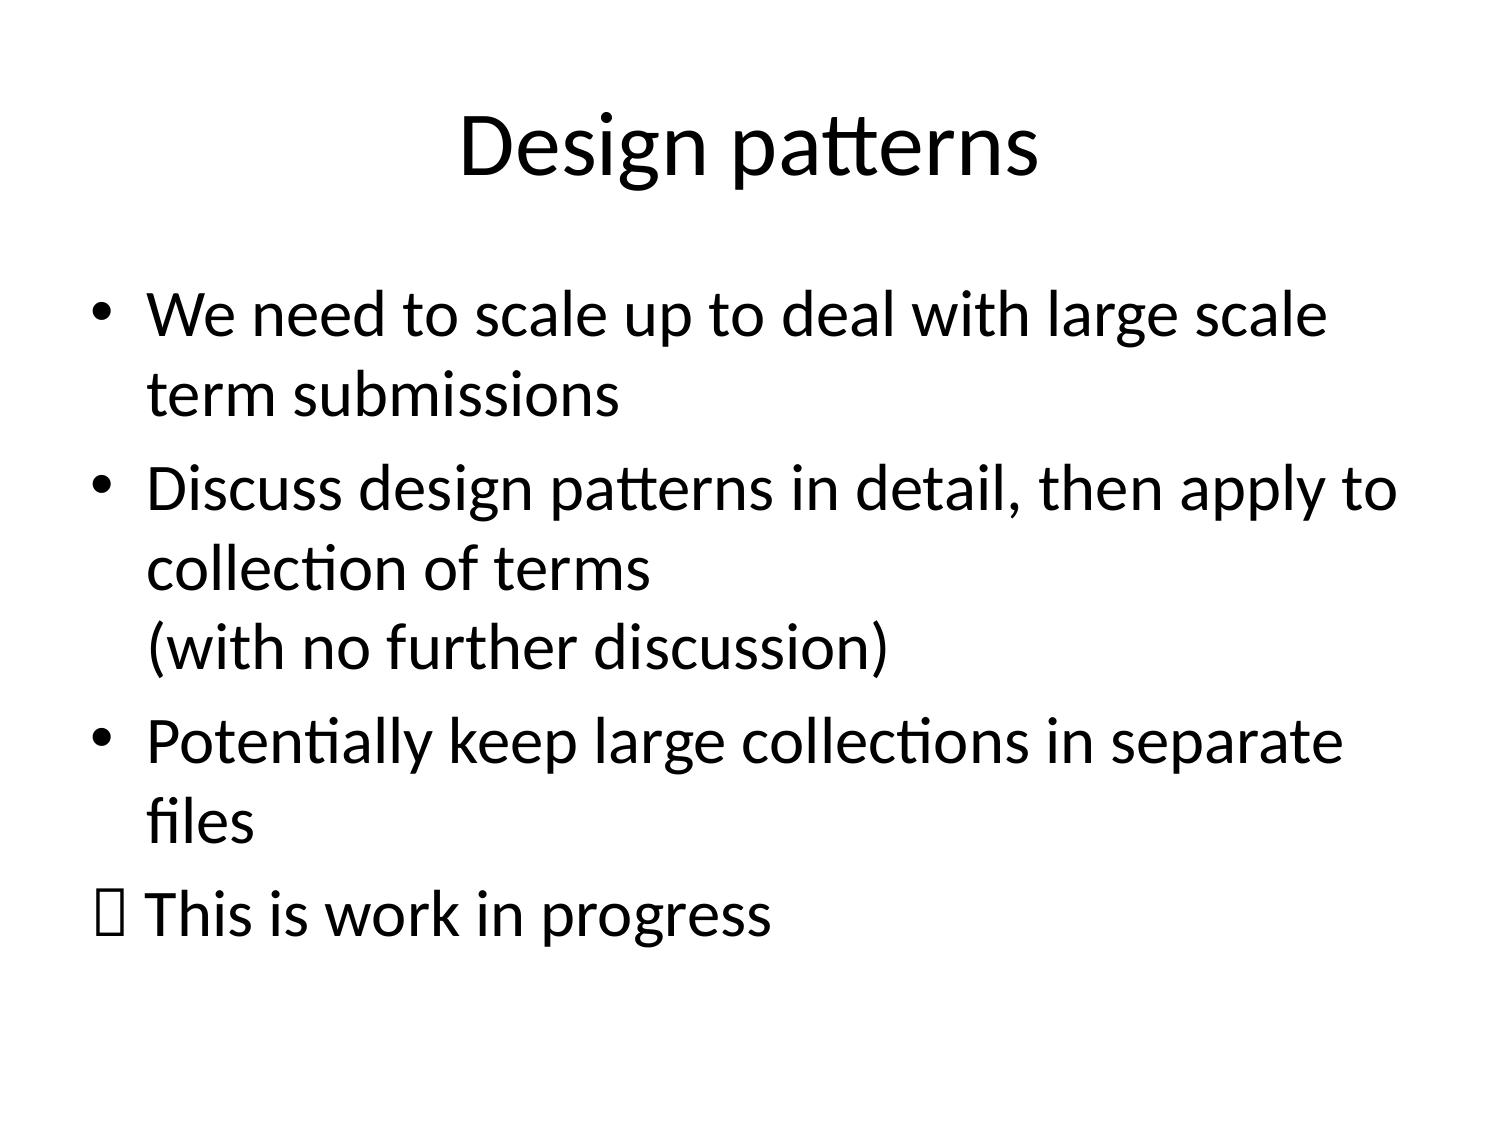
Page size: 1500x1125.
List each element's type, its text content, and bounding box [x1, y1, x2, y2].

title Design patterns [75, 45, 1425, 233]
list We need to scale up to deal with large scale term submissions Discuss design patterns in detail, then apply to collection of terms (with no further discussion) Potentially keep large collections in separate files  This is work in progress [75, 262, 1425, 1005]
